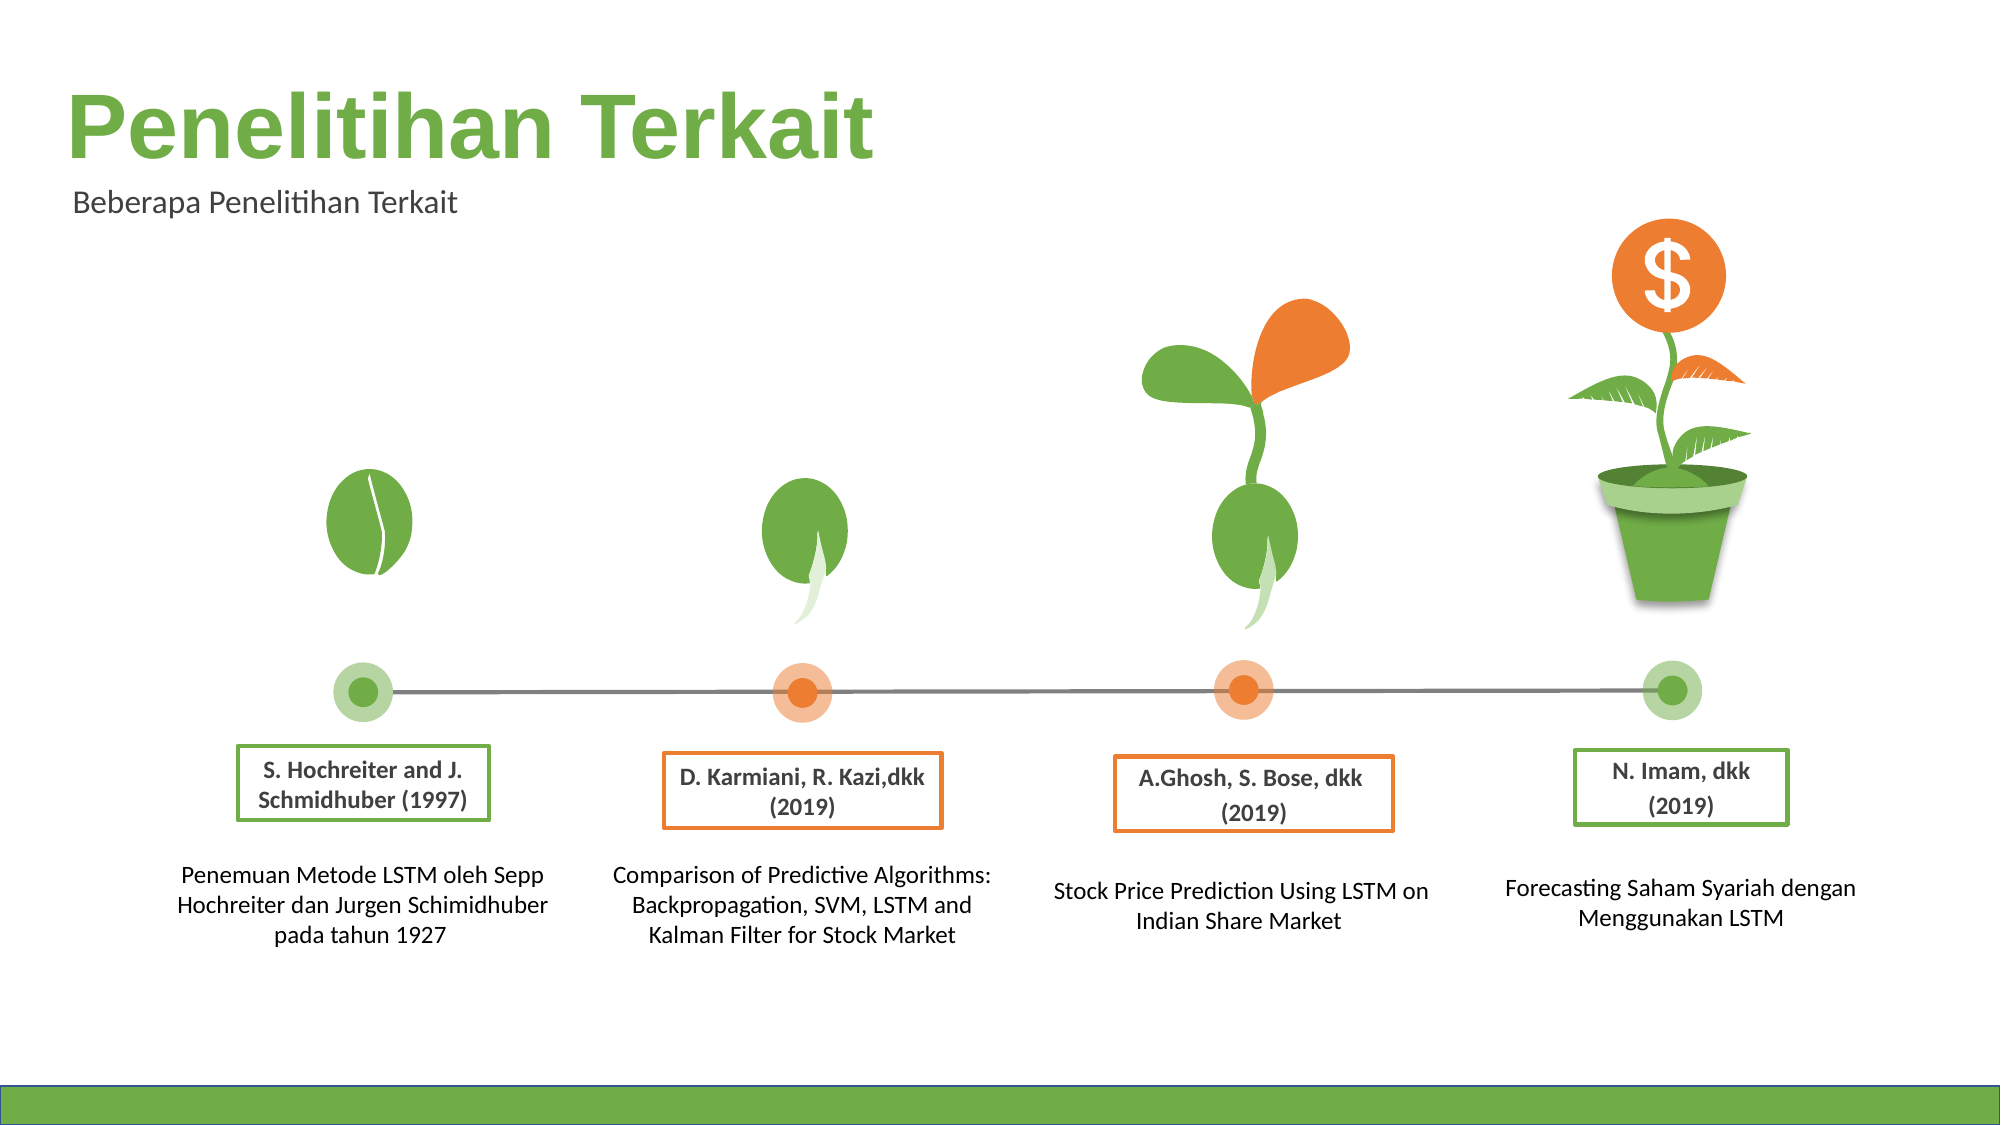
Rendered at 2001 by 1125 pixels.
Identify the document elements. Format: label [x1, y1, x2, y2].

text_box [0, 1085, 2000, 1125]
text_box [149, 218, 1895, 958]
text_box [52, 58, 908, 229]
